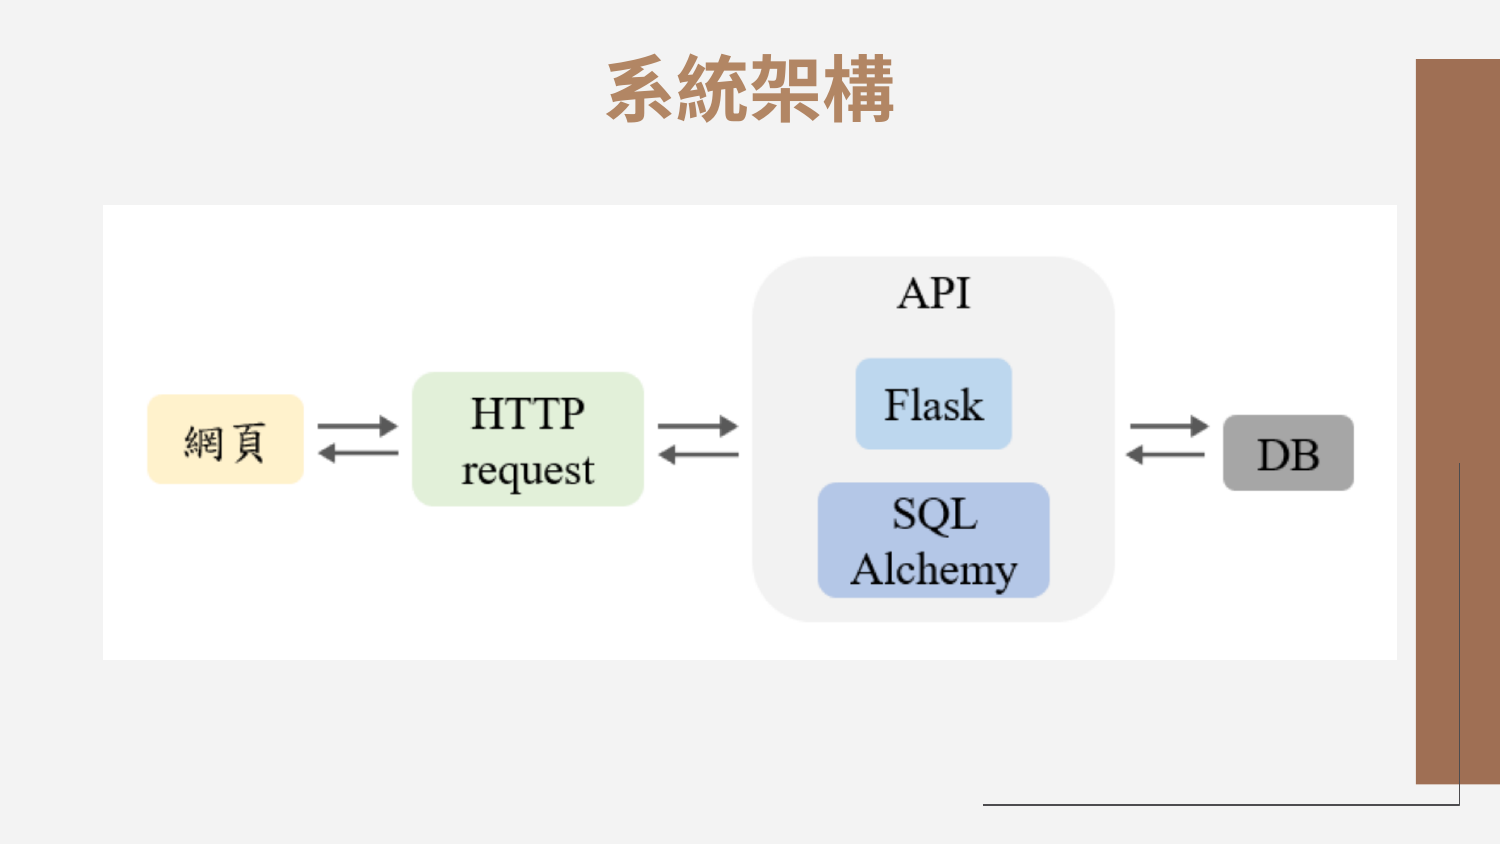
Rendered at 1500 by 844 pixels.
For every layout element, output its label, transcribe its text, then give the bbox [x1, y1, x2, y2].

title 系統架構 [118, 40, 1382, 135]
picture [103, 205, 1397, 660]
